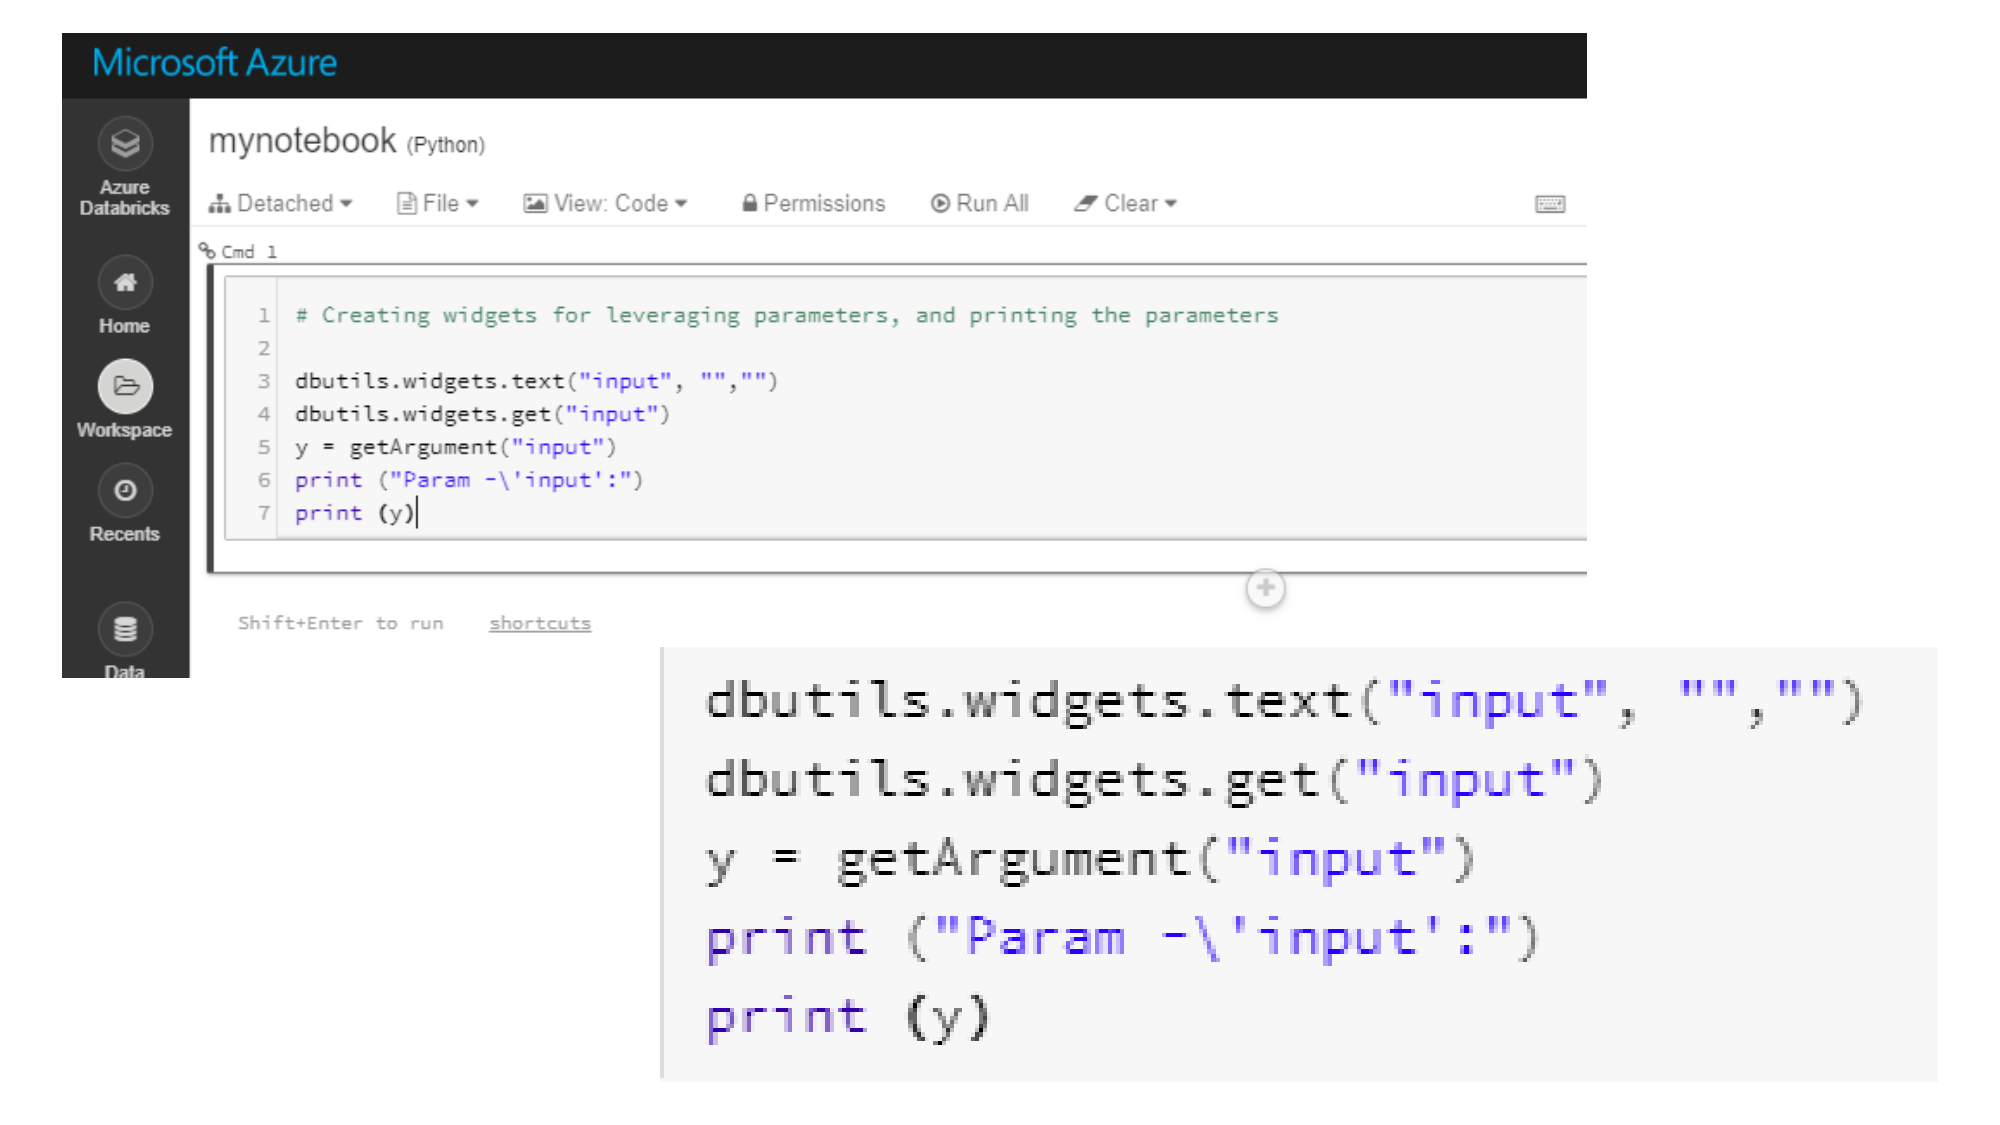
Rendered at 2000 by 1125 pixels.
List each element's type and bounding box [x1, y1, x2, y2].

picture [61, 33, 1938, 1092]
